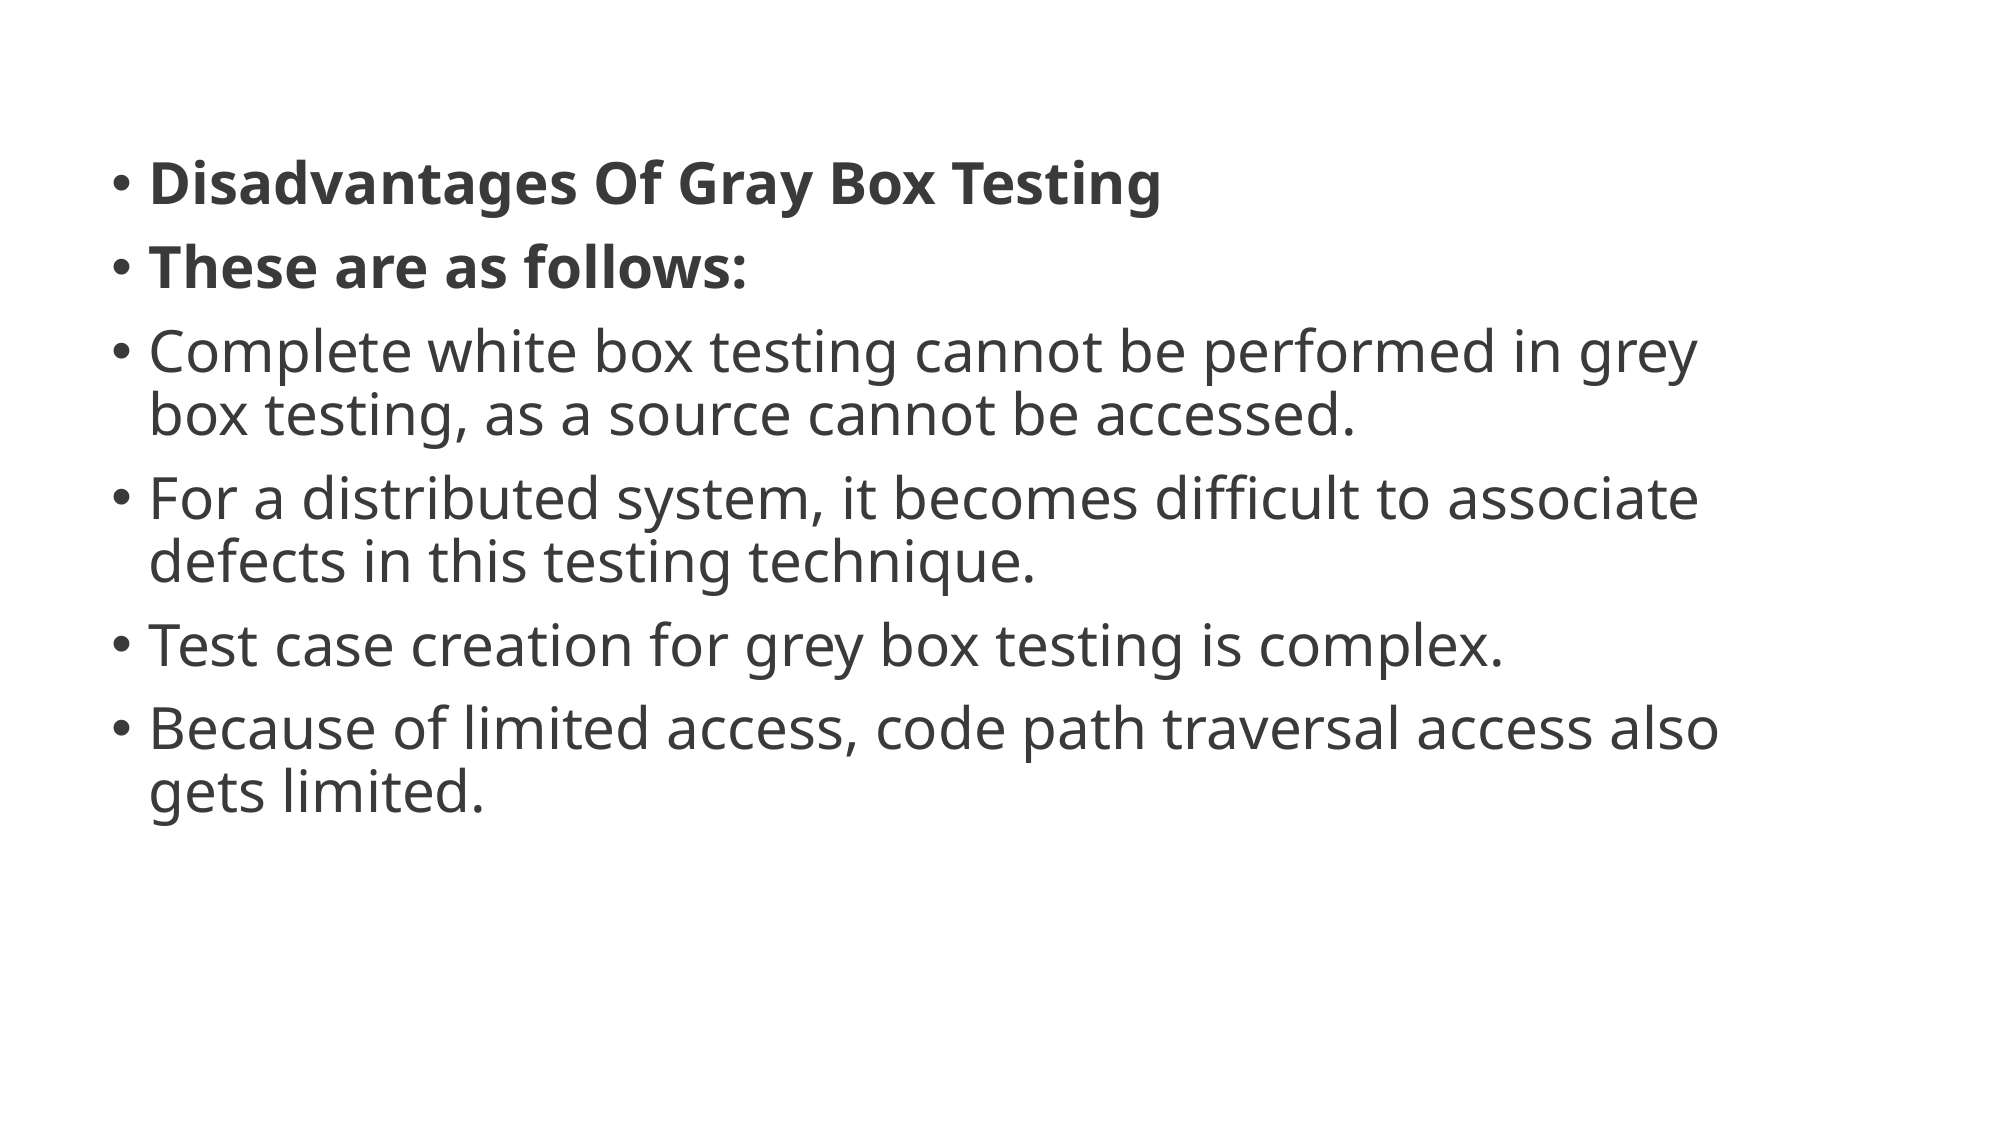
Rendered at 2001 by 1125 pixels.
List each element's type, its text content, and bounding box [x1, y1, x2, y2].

list Disadvantages Of Gray Box Testing These are as follows: Complete white box testing cannot be performed in grey box testing, as a source cannot be accessed. For a distributed system, it becomes difficult to associate defects in this testing technique. Test case creation for grey box testing is complex. Because of limited access, code path traversal access also gets limited. [96, 147, 1822, 1070]
